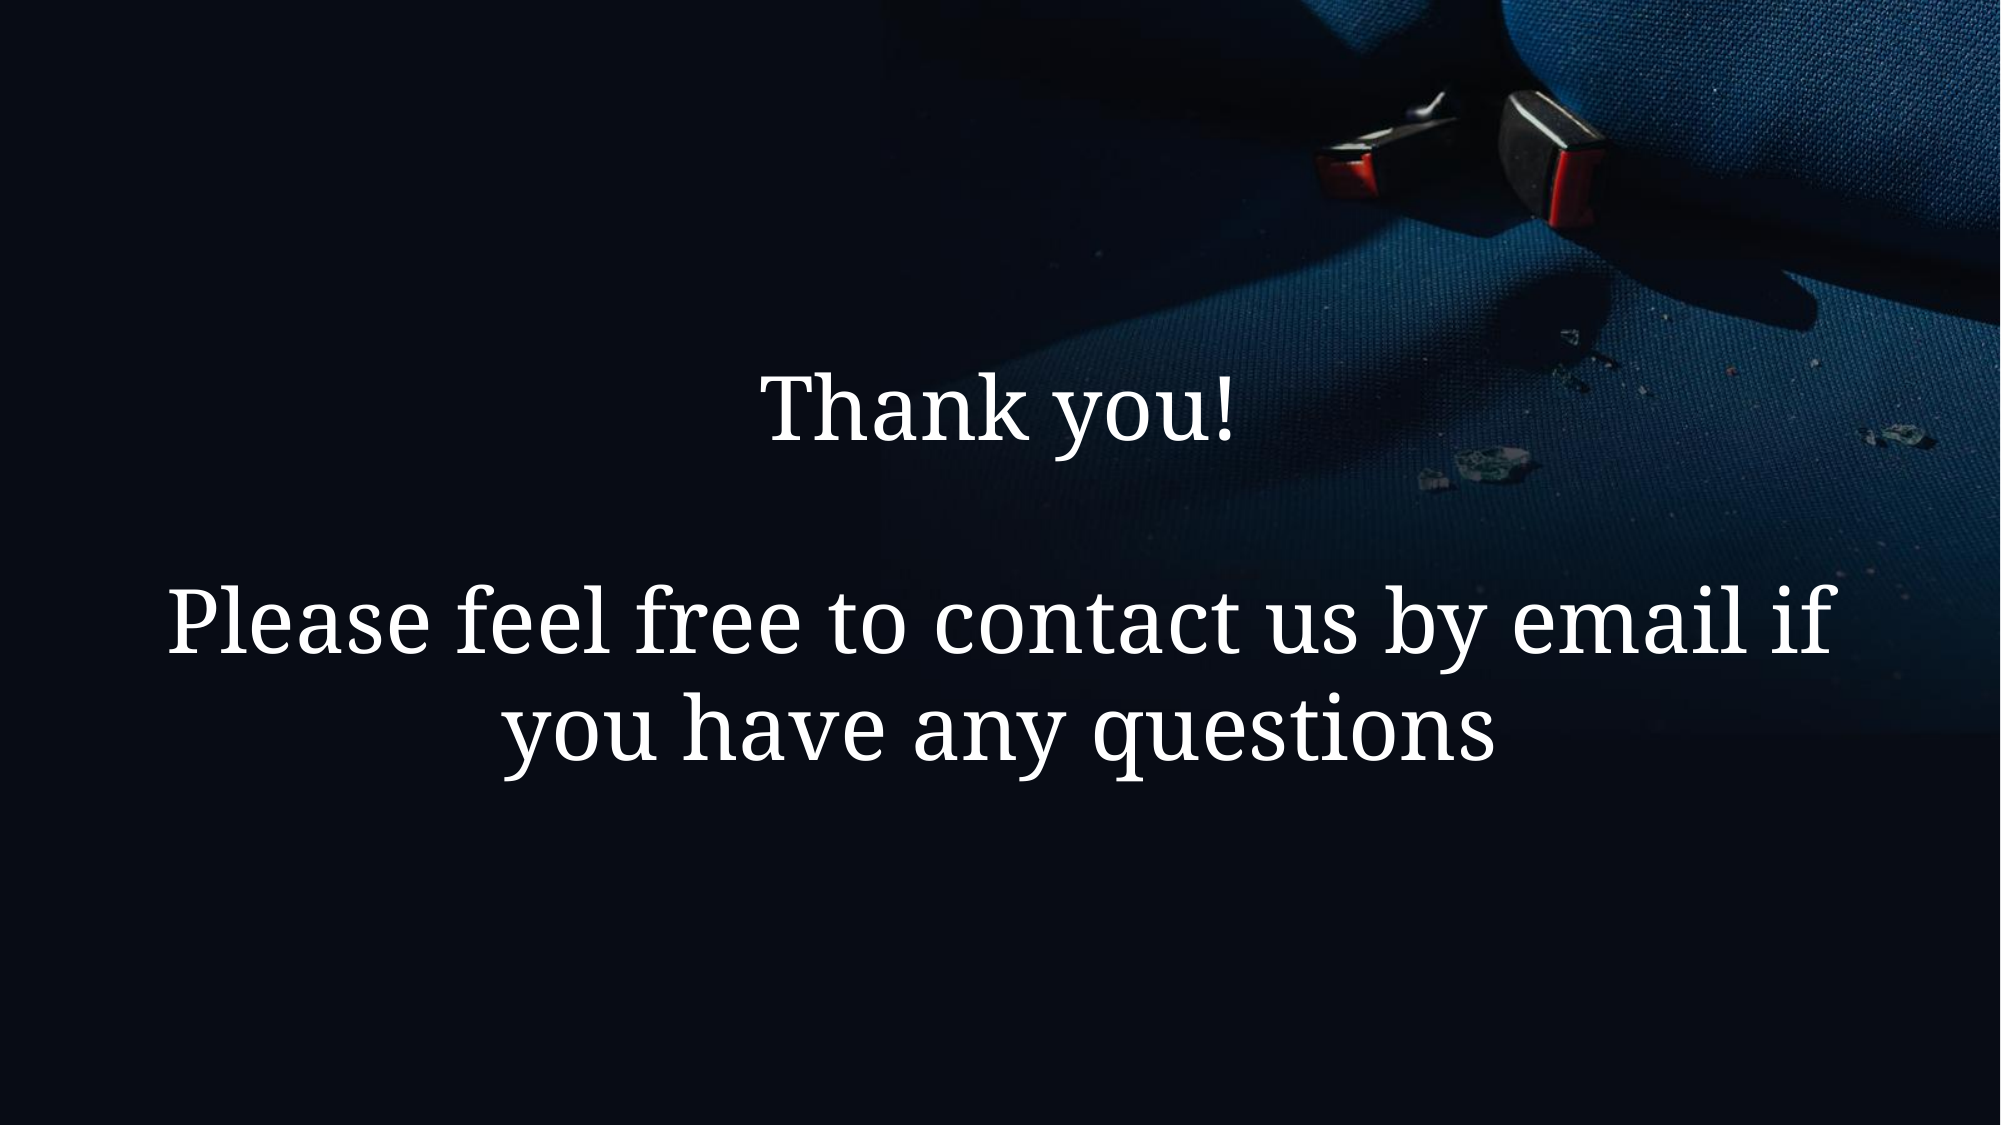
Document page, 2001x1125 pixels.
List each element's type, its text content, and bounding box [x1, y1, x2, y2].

title Thank you! Please feel free to contact us by email if you have any questions [109, 523, 1891, 713]
picture [0, 0, 2001, 1125]
